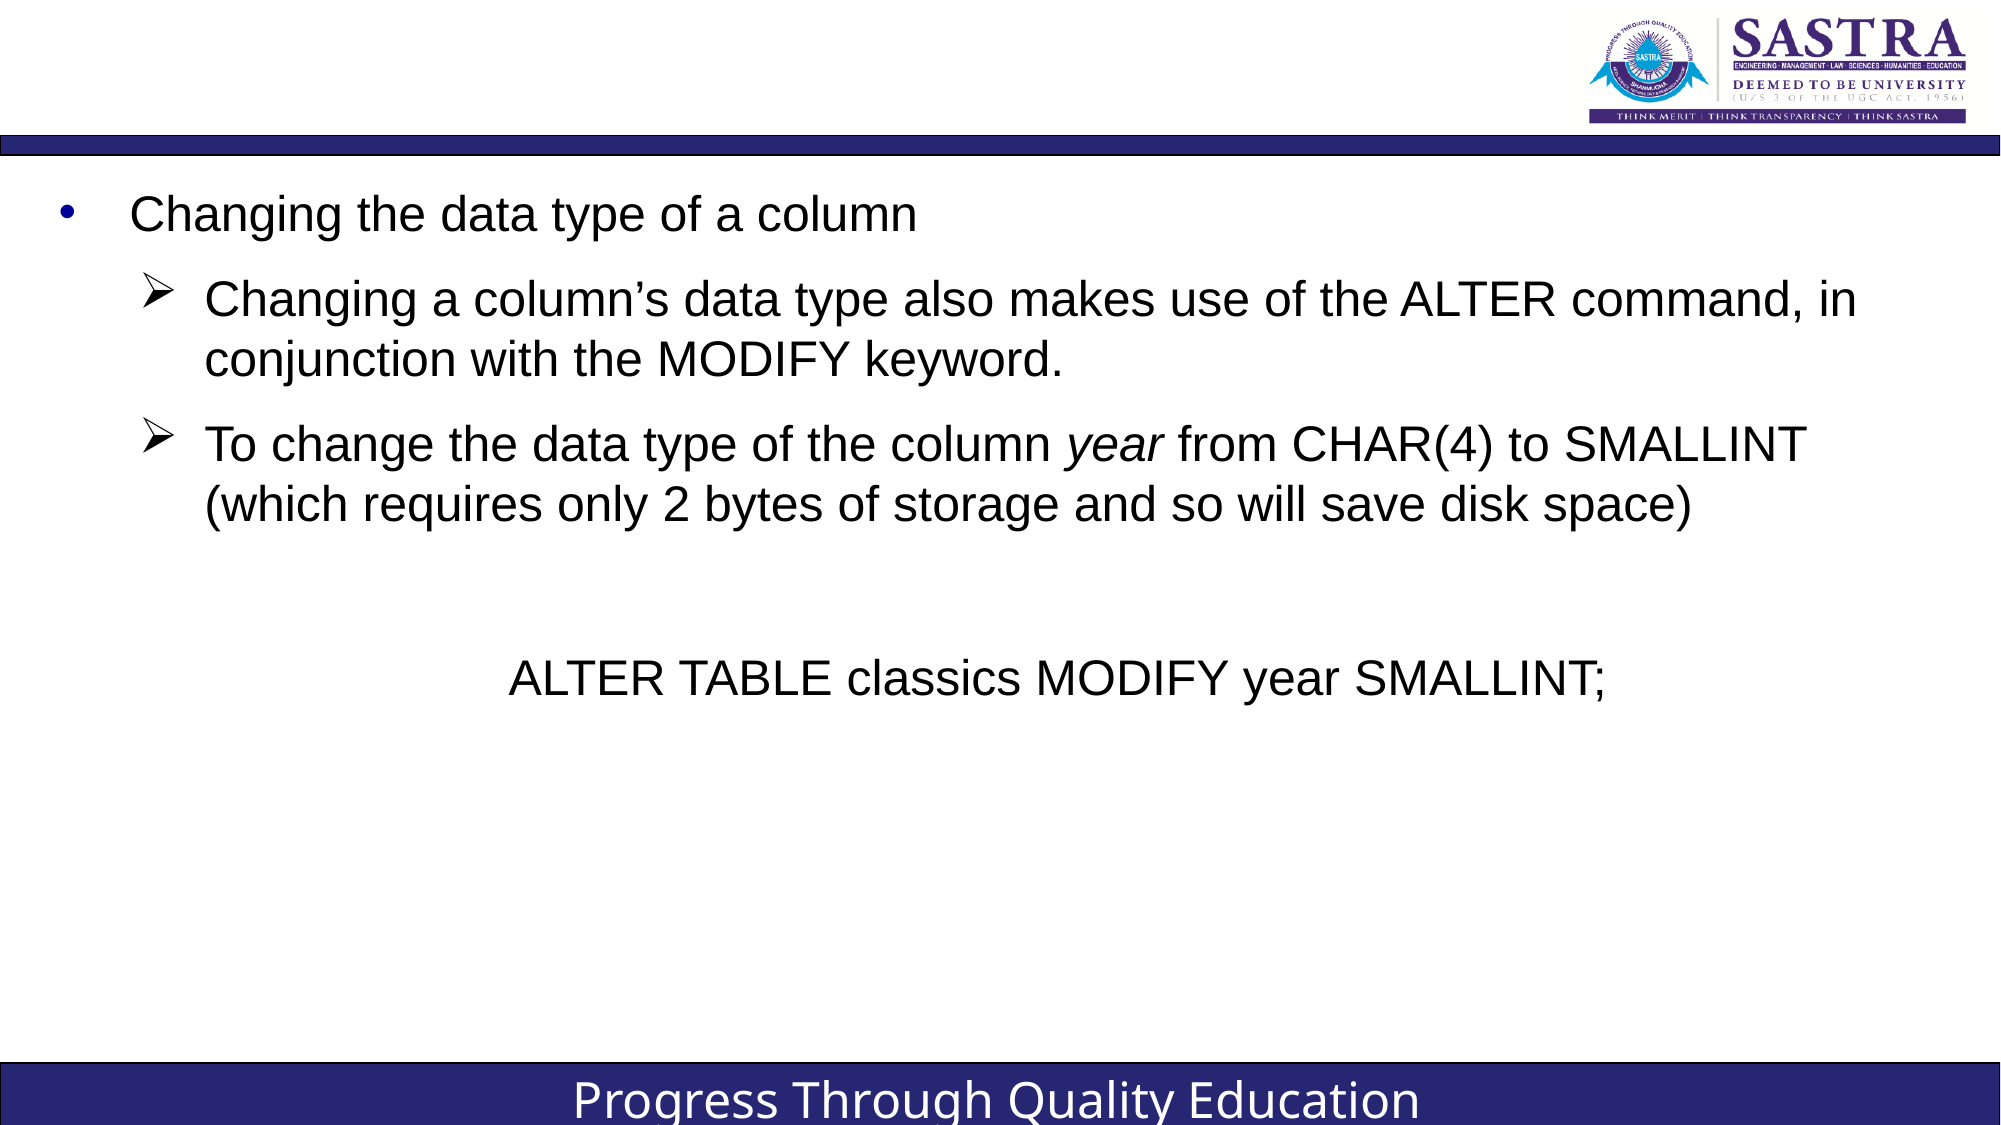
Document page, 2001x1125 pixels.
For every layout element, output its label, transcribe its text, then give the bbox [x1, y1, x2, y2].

picture [1566, 10, 1989, 130]
list Changing the data type of a column Changing a column’s data type also makes use of the ALTER command, in conjunction with the MODIFY keyword. To change the data type of the column year from CHAR(4) to SMALLINT (which requires only 2 bytes of storage and so will save disk space) ALTER TABLE classics MODIFY year SMALLINT; [37, 172, 1969, 1047]
